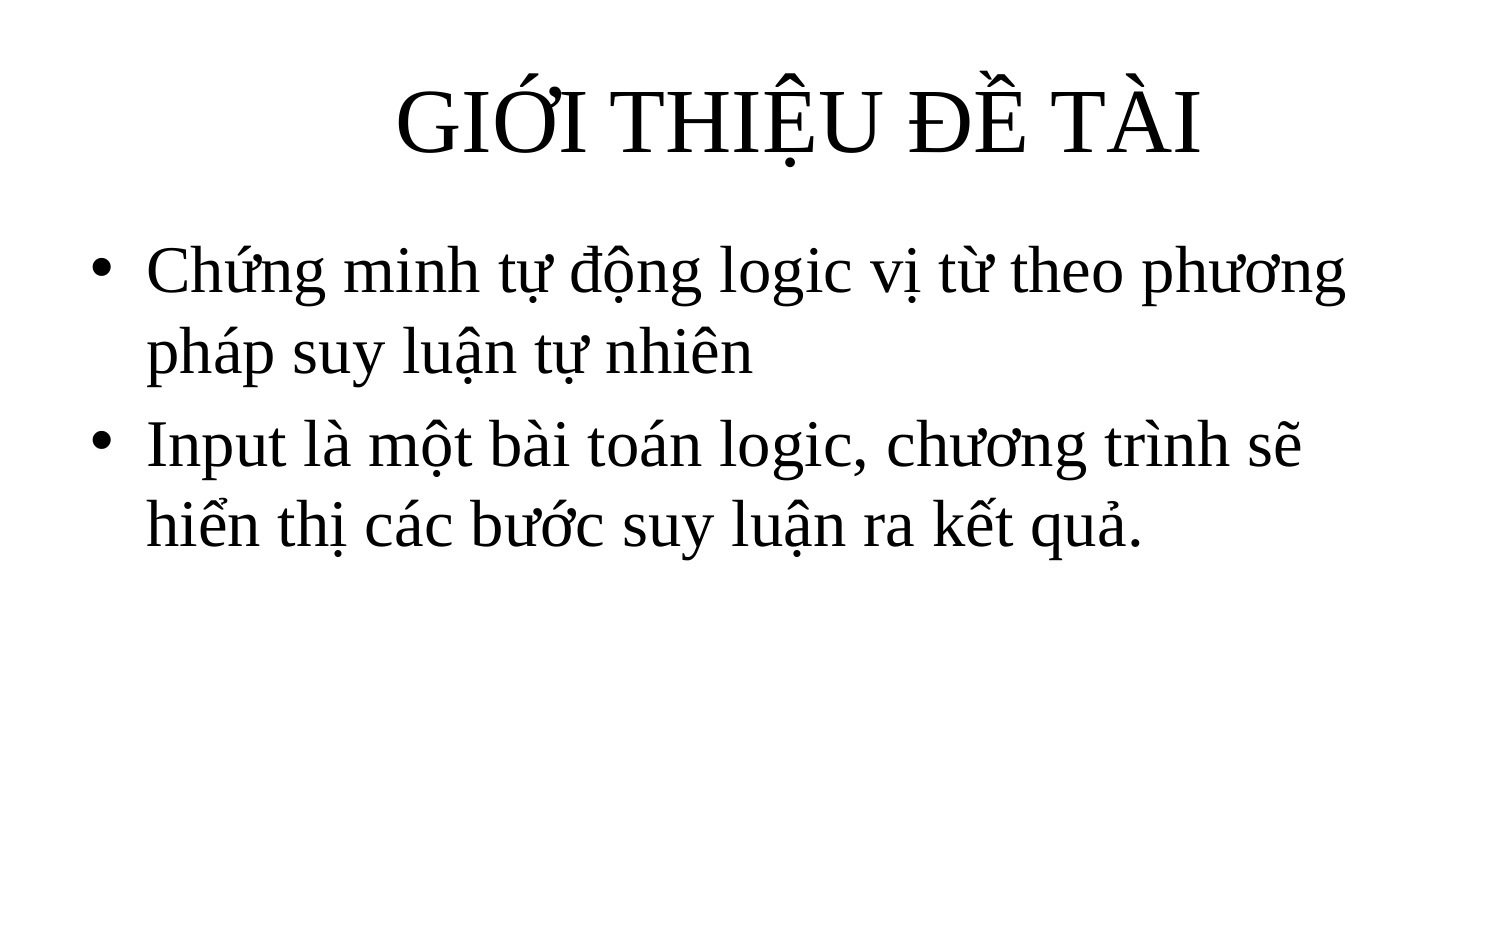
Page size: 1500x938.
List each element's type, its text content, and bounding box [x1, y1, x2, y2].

title GIỚI THIỆU ĐỀ TÀI [125, 37, 1475, 194]
list Chứng minh tự động logic vị từ theo phương pháp suy luận tự nhiên Input là một bài toán logic, chương trình sẽ hiển thị các bước suy luận ra kết quả. [75, 218, 1425, 838]
